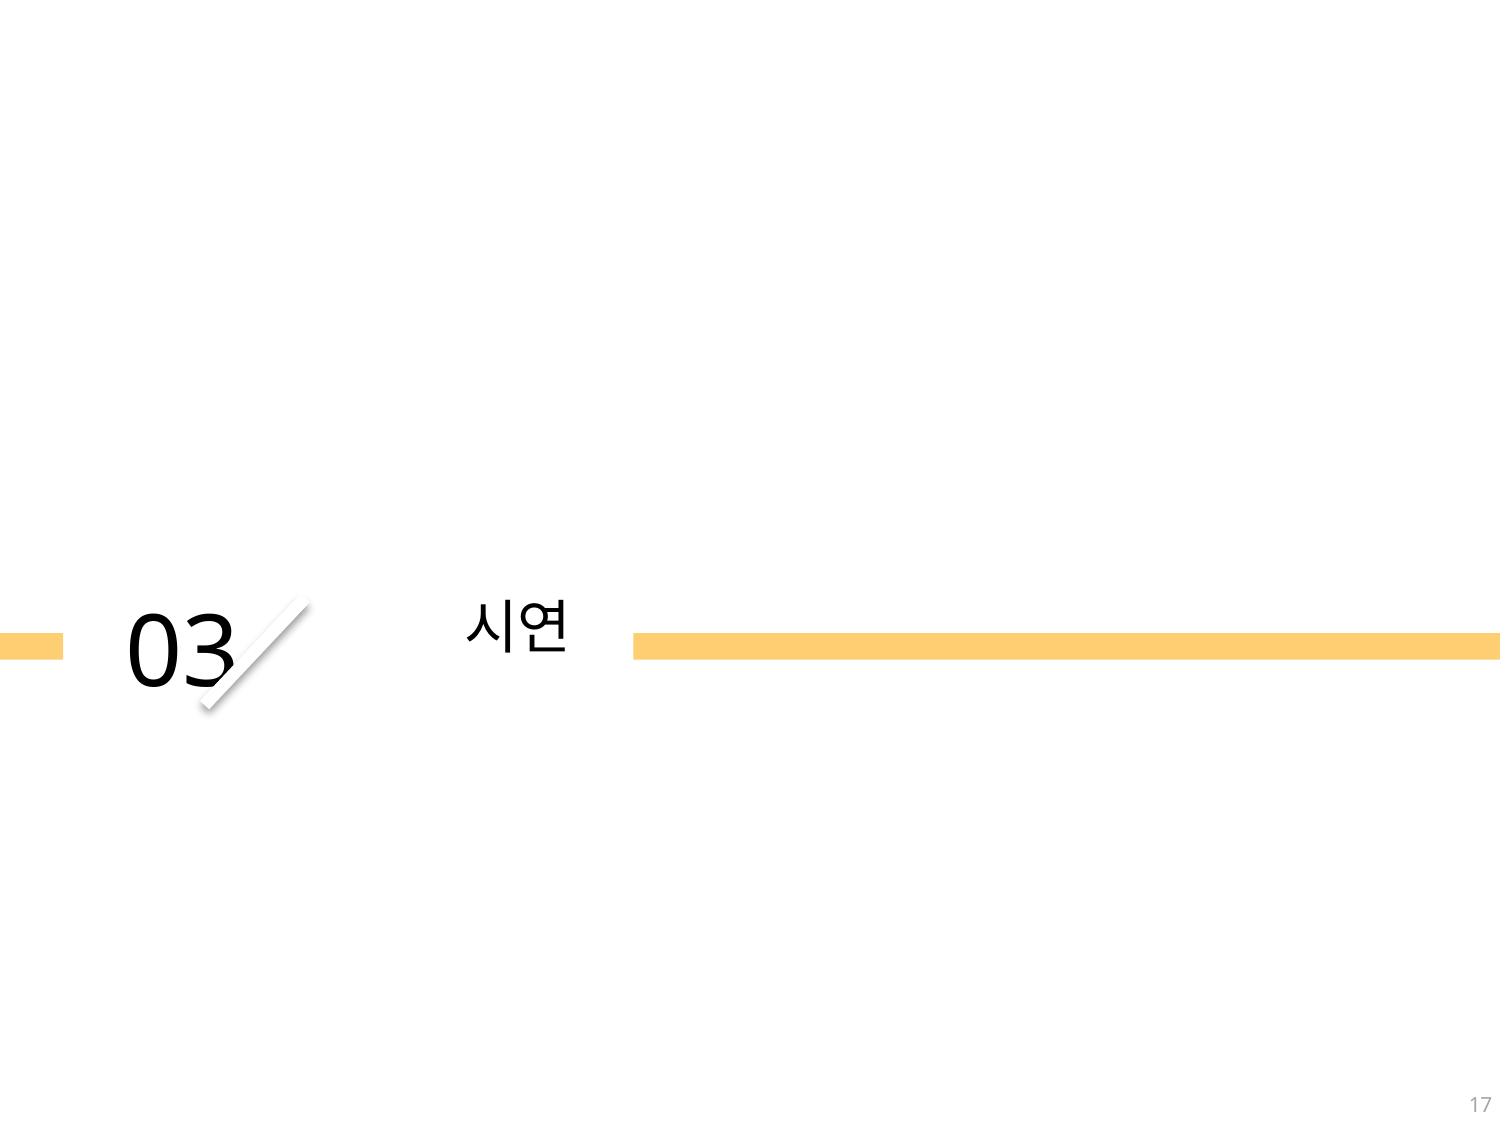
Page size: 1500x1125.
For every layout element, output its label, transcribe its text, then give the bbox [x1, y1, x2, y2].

text_box [0, 632, 64, 661]
text_box [632, 632, 1500, 661]
text_box 17 [1453, 1084, 1500, 1125]
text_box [110, 579, 587, 716]
